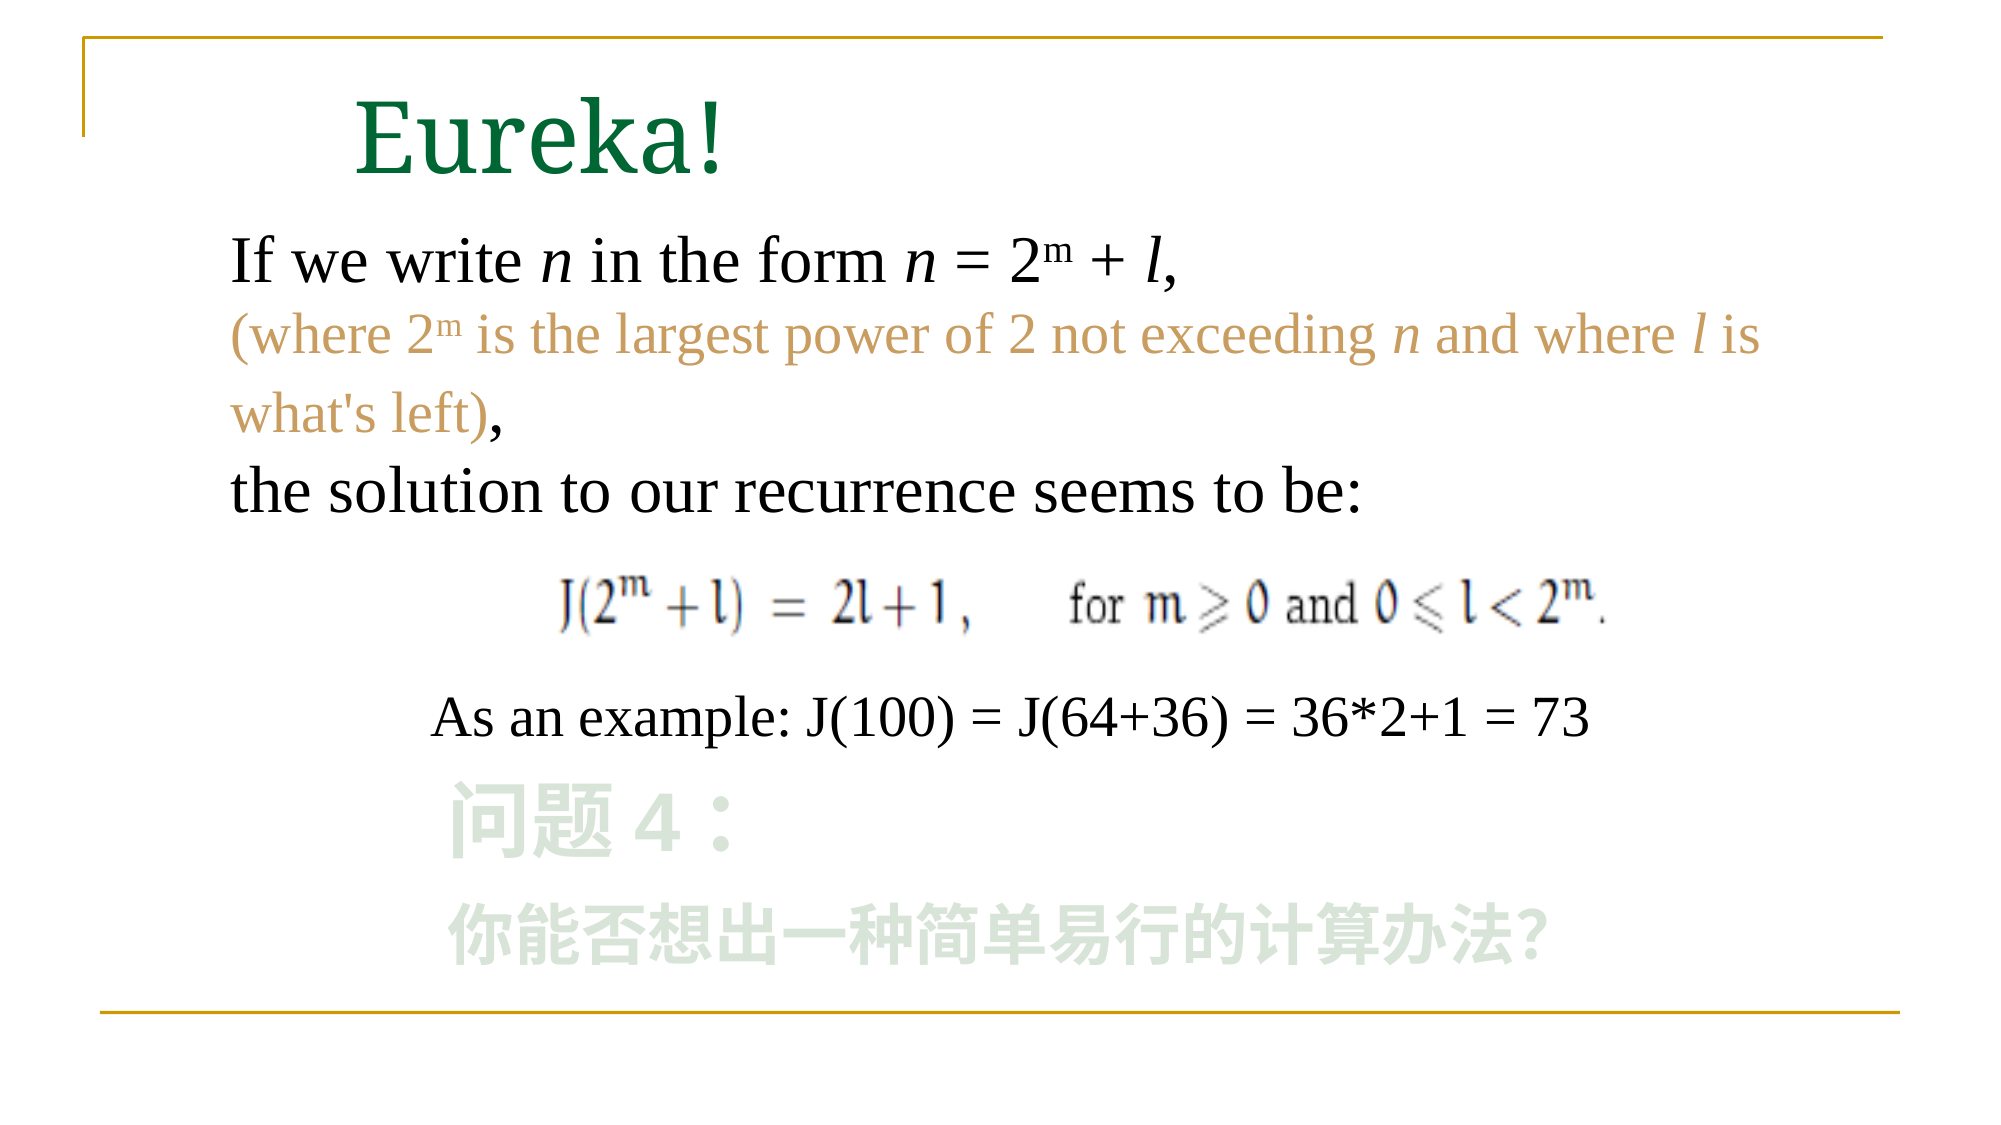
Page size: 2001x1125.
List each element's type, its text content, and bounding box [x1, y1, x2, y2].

title Eureka! [338, 66, 1569, 205]
picture [541, 537, 1633, 672]
text_box 问题4： 你能否想出一种简单易行的计算办法？ [432, 760, 1572, 981]
text_box As an example: J(100) = J(64+36) = 36*2+1 = 73 [415, 670, 1623, 756]
text_box If we write n in the form n = 2m + l, (where 2m is the largest power of 2 not exceeding n and where l is what's left), the solution to our recurrence seems to be: [215, 208, 1789, 533]
